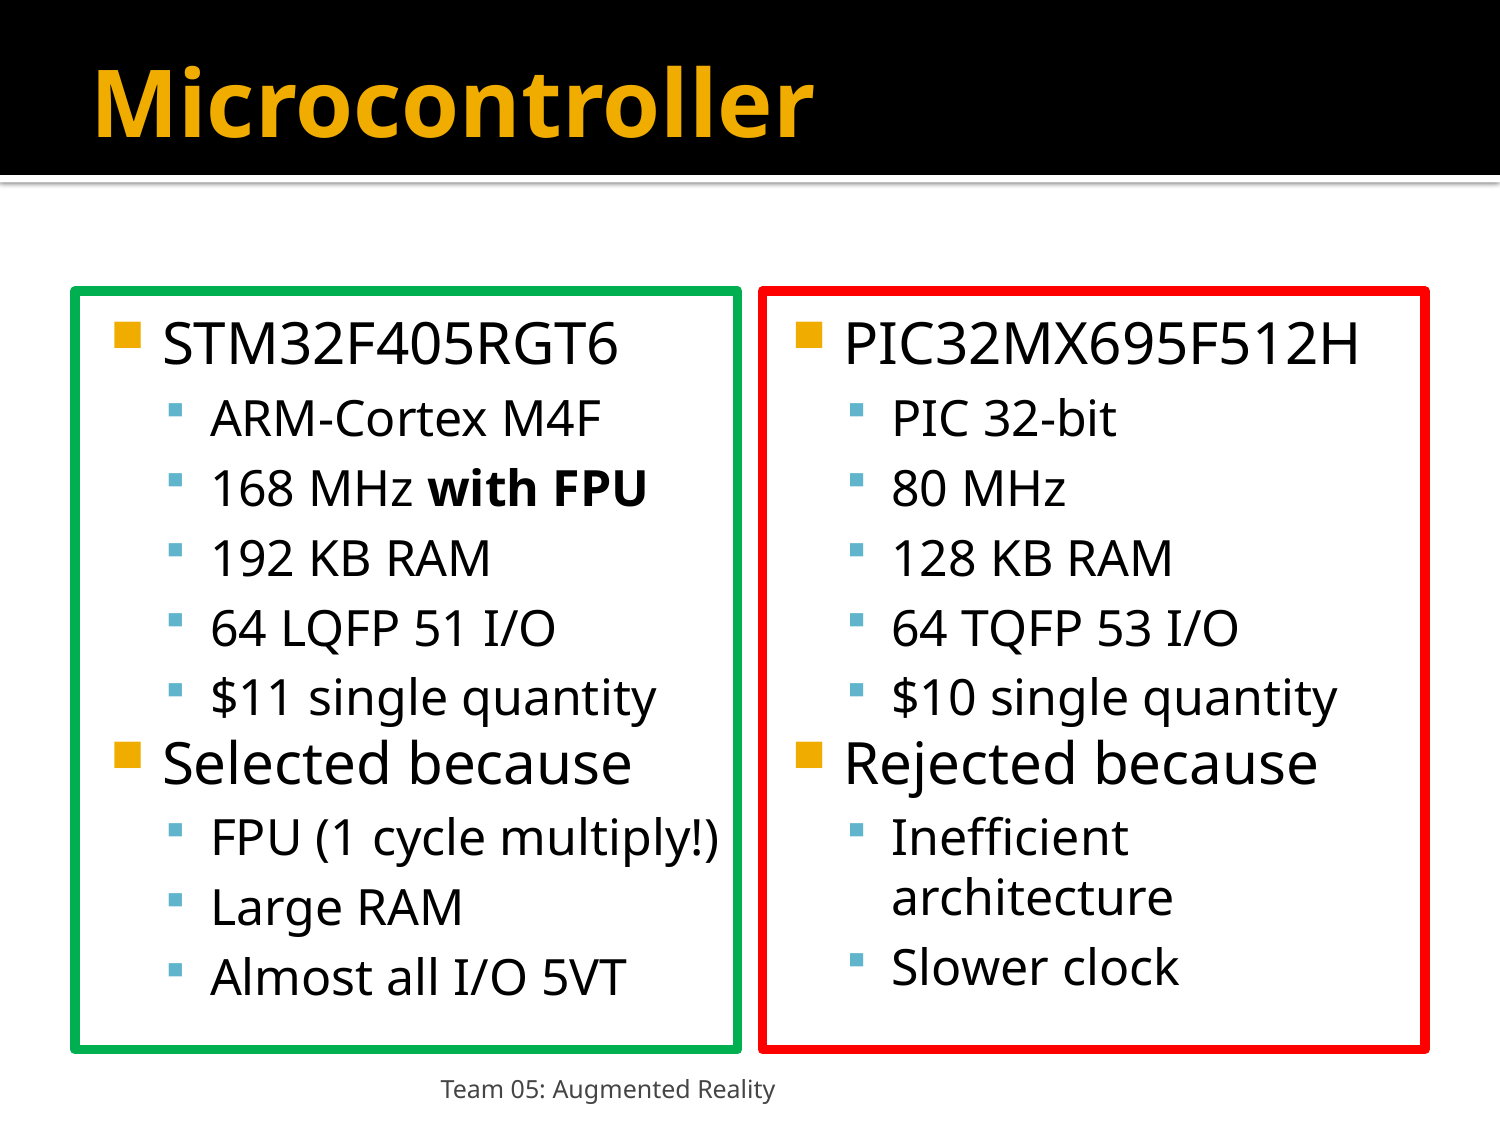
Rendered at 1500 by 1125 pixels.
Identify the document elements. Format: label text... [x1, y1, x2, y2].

title Microcontroller [75, 24, 1425, 175]
list PIC32MX695F512H PIC 32-bit 80 MHz 128 KB RAM 64 TQFP 53 I/O $10 single quantity Rejected because Inefficient architecture Slower clock [762, 291, 1425, 1050]
footer Team 05: Augmented Reality [433, 1062, 1337, 1108]
list STM32F405RGT6 ARM-Cortex M4F 168 MHz with FPU 192 KB RAM 64 LQFP 51 I/O $11 single quantity Selected because FPU (1 cycle multiply!) Large RAM Almost all I/O 5VT [75, 291, 738, 1050]
